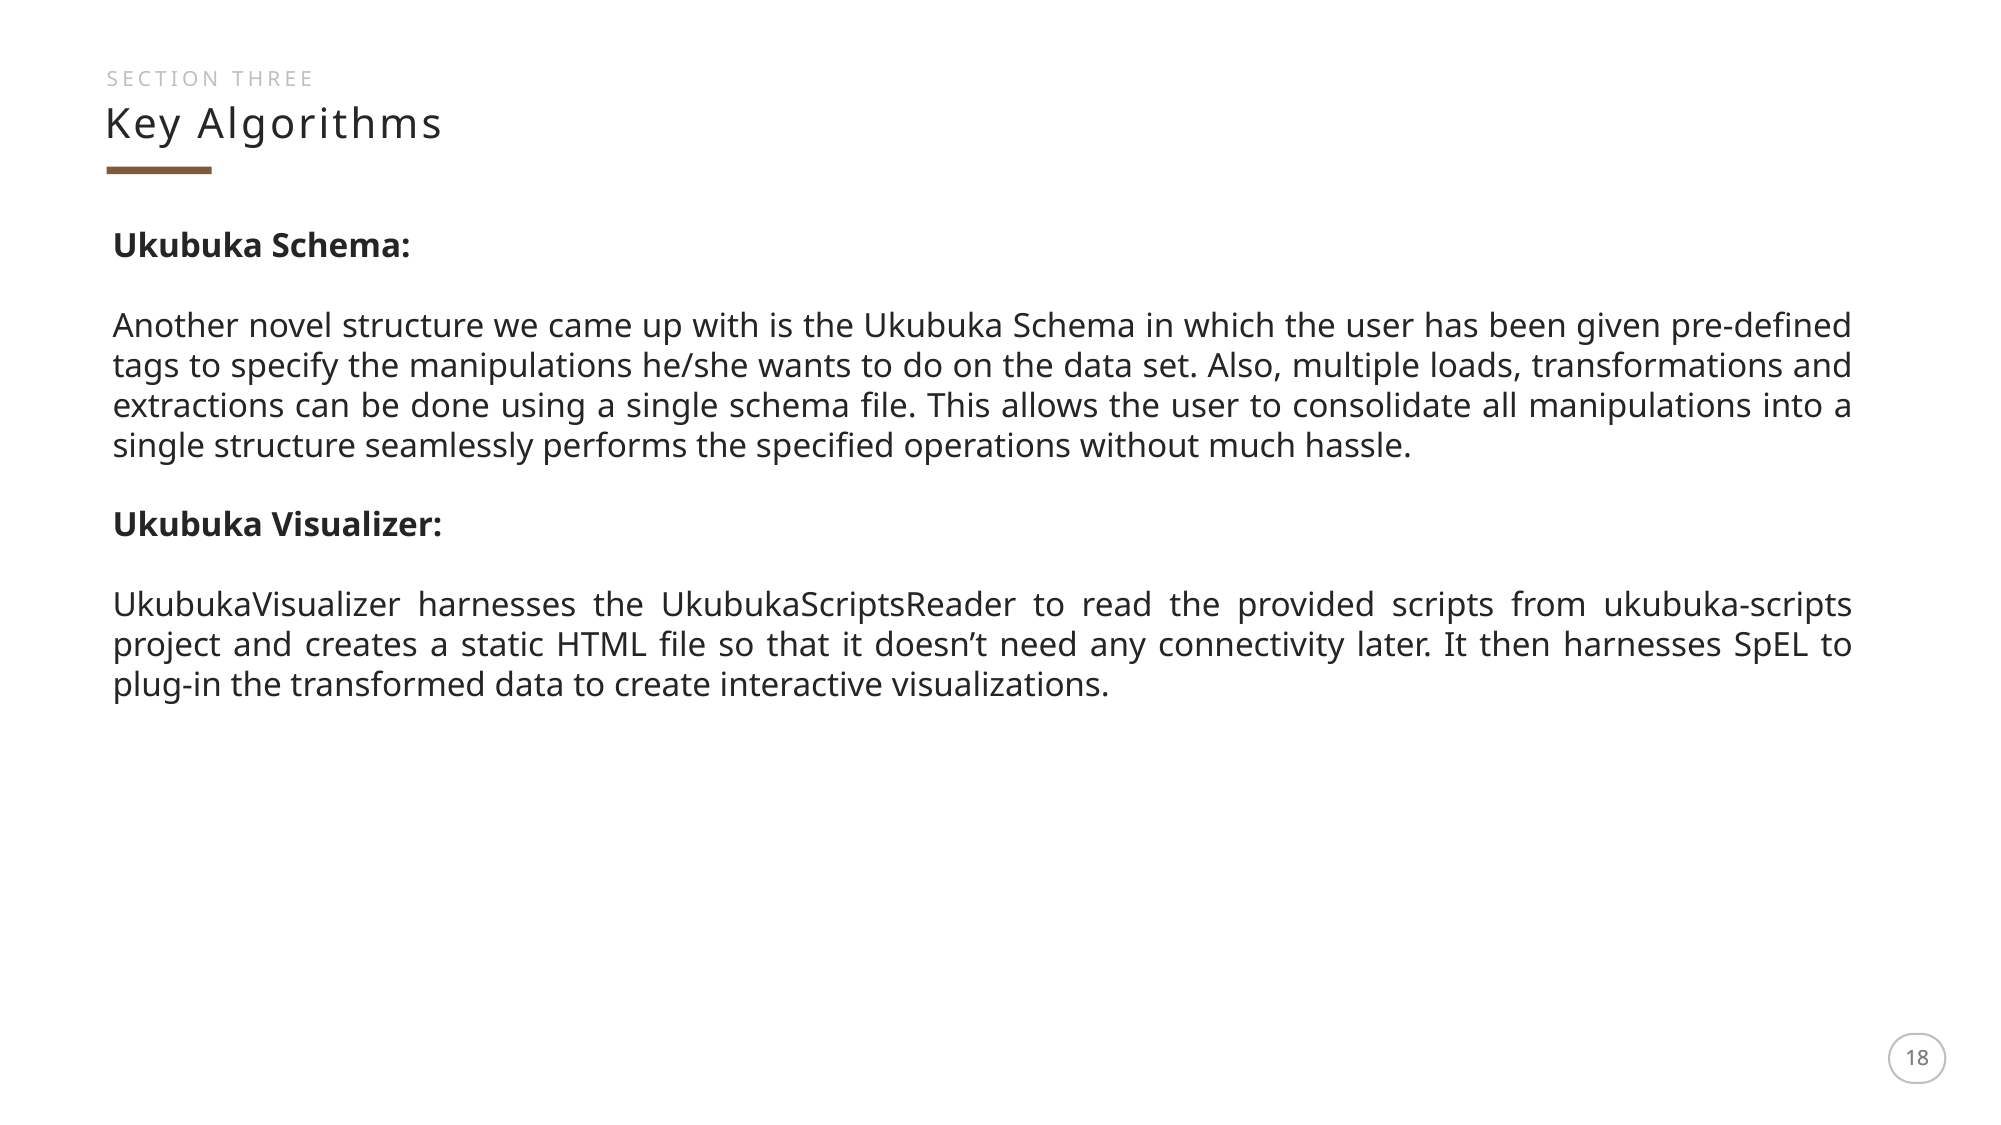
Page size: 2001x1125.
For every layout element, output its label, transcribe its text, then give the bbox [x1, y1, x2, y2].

list Key Algorithms [104, 102, 1894, 153]
list SECTION THREE [106, 68, 1896, 94]
text_box 18 [1881, 1026, 1953, 1091]
text_box Ukubuka Schema: Another novel structure we came up with is the Ukubuka Schema in which the user has been given pre-defined tags to specify the manipulations he/she wants to do on the data set. Also, multiple loads, transformations and extractions can be done using a single schema file. This allows the user to consolidate all manipulations into a single structure seamlessly performs the specified operations without much hassle. Ukubuka Visualizer: UkubukaVisualizer harnesses the UkubukaScriptsReader to read the provided scripts from ukubuka-scripts project and creates a static HTML file so that it doesn’t need any connectivity later. It then harnesses SpEL to plug-in the transformed data to create interactive visualizations. [106, 216, 1862, 751]
